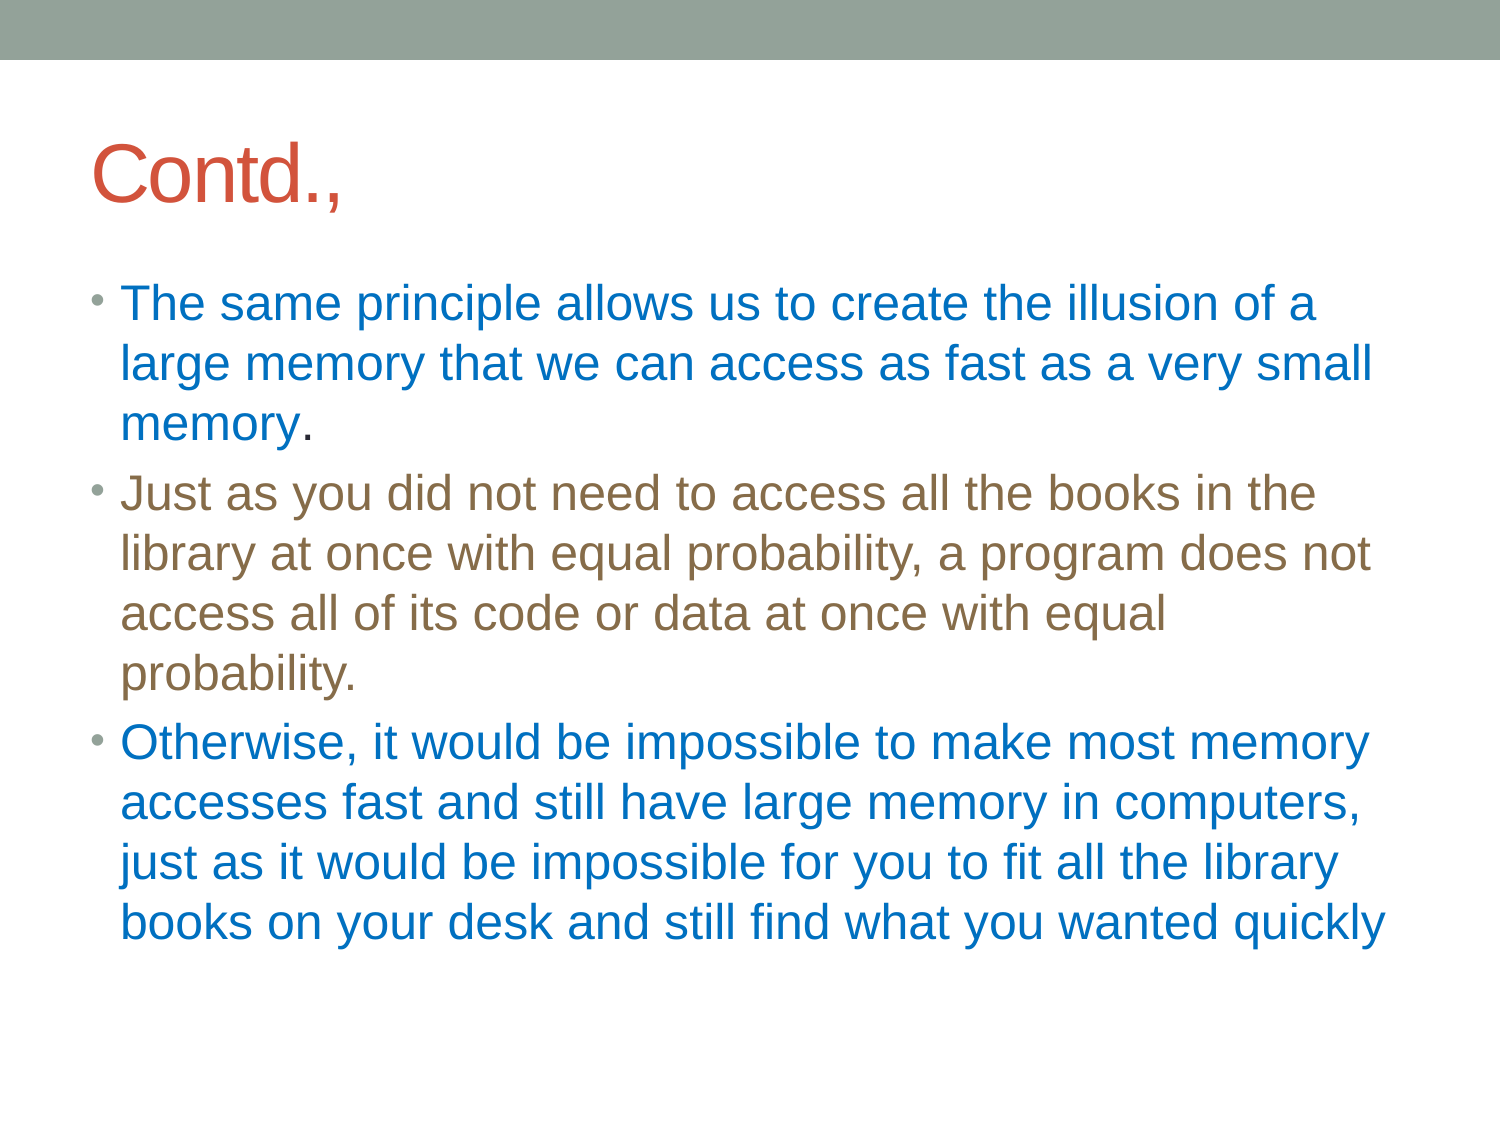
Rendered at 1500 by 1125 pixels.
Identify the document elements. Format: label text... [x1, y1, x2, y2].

list The same principle allows us to create the illusion of a large memory that we can access as fast as a very small memory. Just as you did not need to access all the books in the library at once with equal probability, a program does not access all of its code or data at once with equal probability. Otherwise, it would be impossible to make most memory accesses fast and still have large memory in computers, just as it would be impossible for you to fit all the library books on your desk and still find what you wanted quickly [75, 262, 1425, 1063]
title Contd., [75, 87, 1425, 250]
